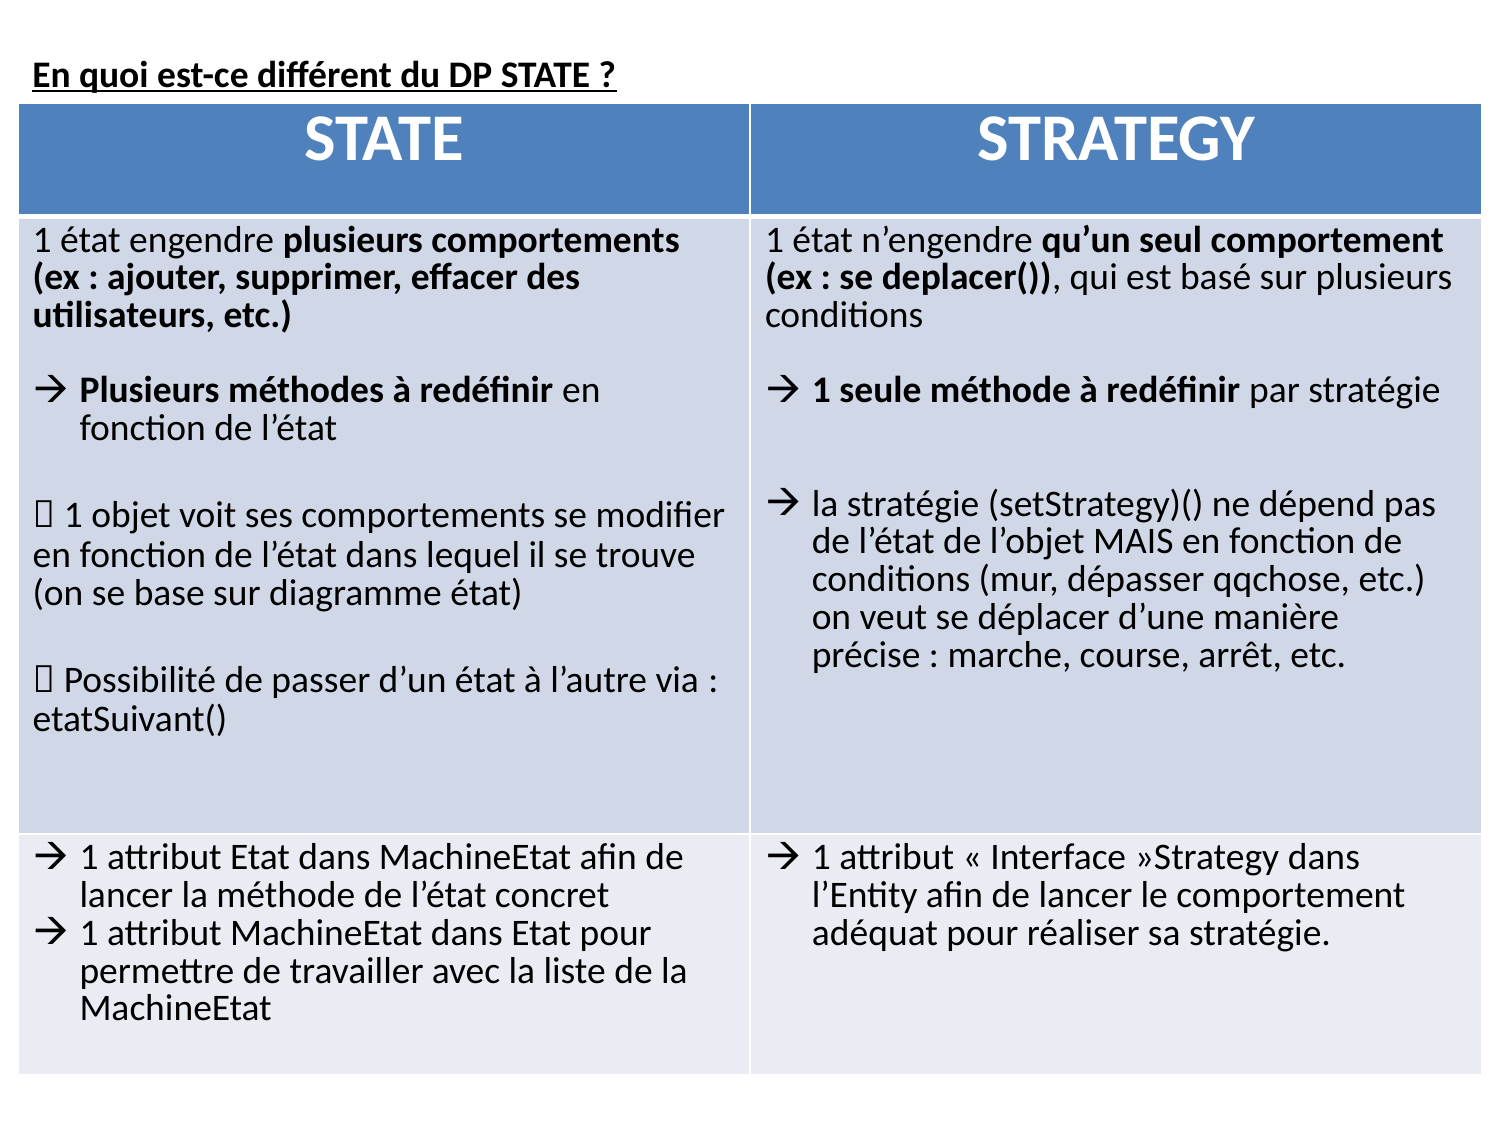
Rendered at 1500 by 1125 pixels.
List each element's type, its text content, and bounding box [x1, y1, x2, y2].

text_box En quoi est-ce différent du DP STATE ? [17, 42, 1459, 102]
table_cell 1 attribut Etat dans MachineEtat afin de lancer la méthode de l’état concret 1 attribut MachineEtat dans Etat pour permettre de travailler avec la liste de la MachineEtat [19, 835, 749, 1074]
table_header STATE [19, 104, 749, 214]
table_cell 1 état n’engendre qu’un seul comportement (ex : se deplacer()), qui est basé sur plusieurs conditions 1 seule méthode à redéfinir par stratégie la stratégie (setStrategy)() ne dépend pas de l’état de l’objet MAIS en fonction de conditions (mur, dépasser qqchose, etc.) on veut se déplacer d’une manière précise : marche, course, arrêt, etc. [751, 219, 1481, 833]
table_cell 1 attribut « Interface »Strategy dans l’Entity afin de lancer le comportement adéquat pour réaliser sa stratégie. [751, 835, 1481, 1074]
table_cell 1 état engendre plusieurs comportements (ex : ajouter, supprimer, effacer des utilisateurs, etc.) Plusieurs méthodes à redéfinir en fonction de l’état  1 objet voit ses comportements se modifier en fonction de l’état dans lequel il se trouve (on se base sur diagramme état)  Possibilité de passer d’un état à l’autre via : etatSuivant() [19, 219, 749, 833]
table_header STRATEGY [751, 104, 1481, 214]
